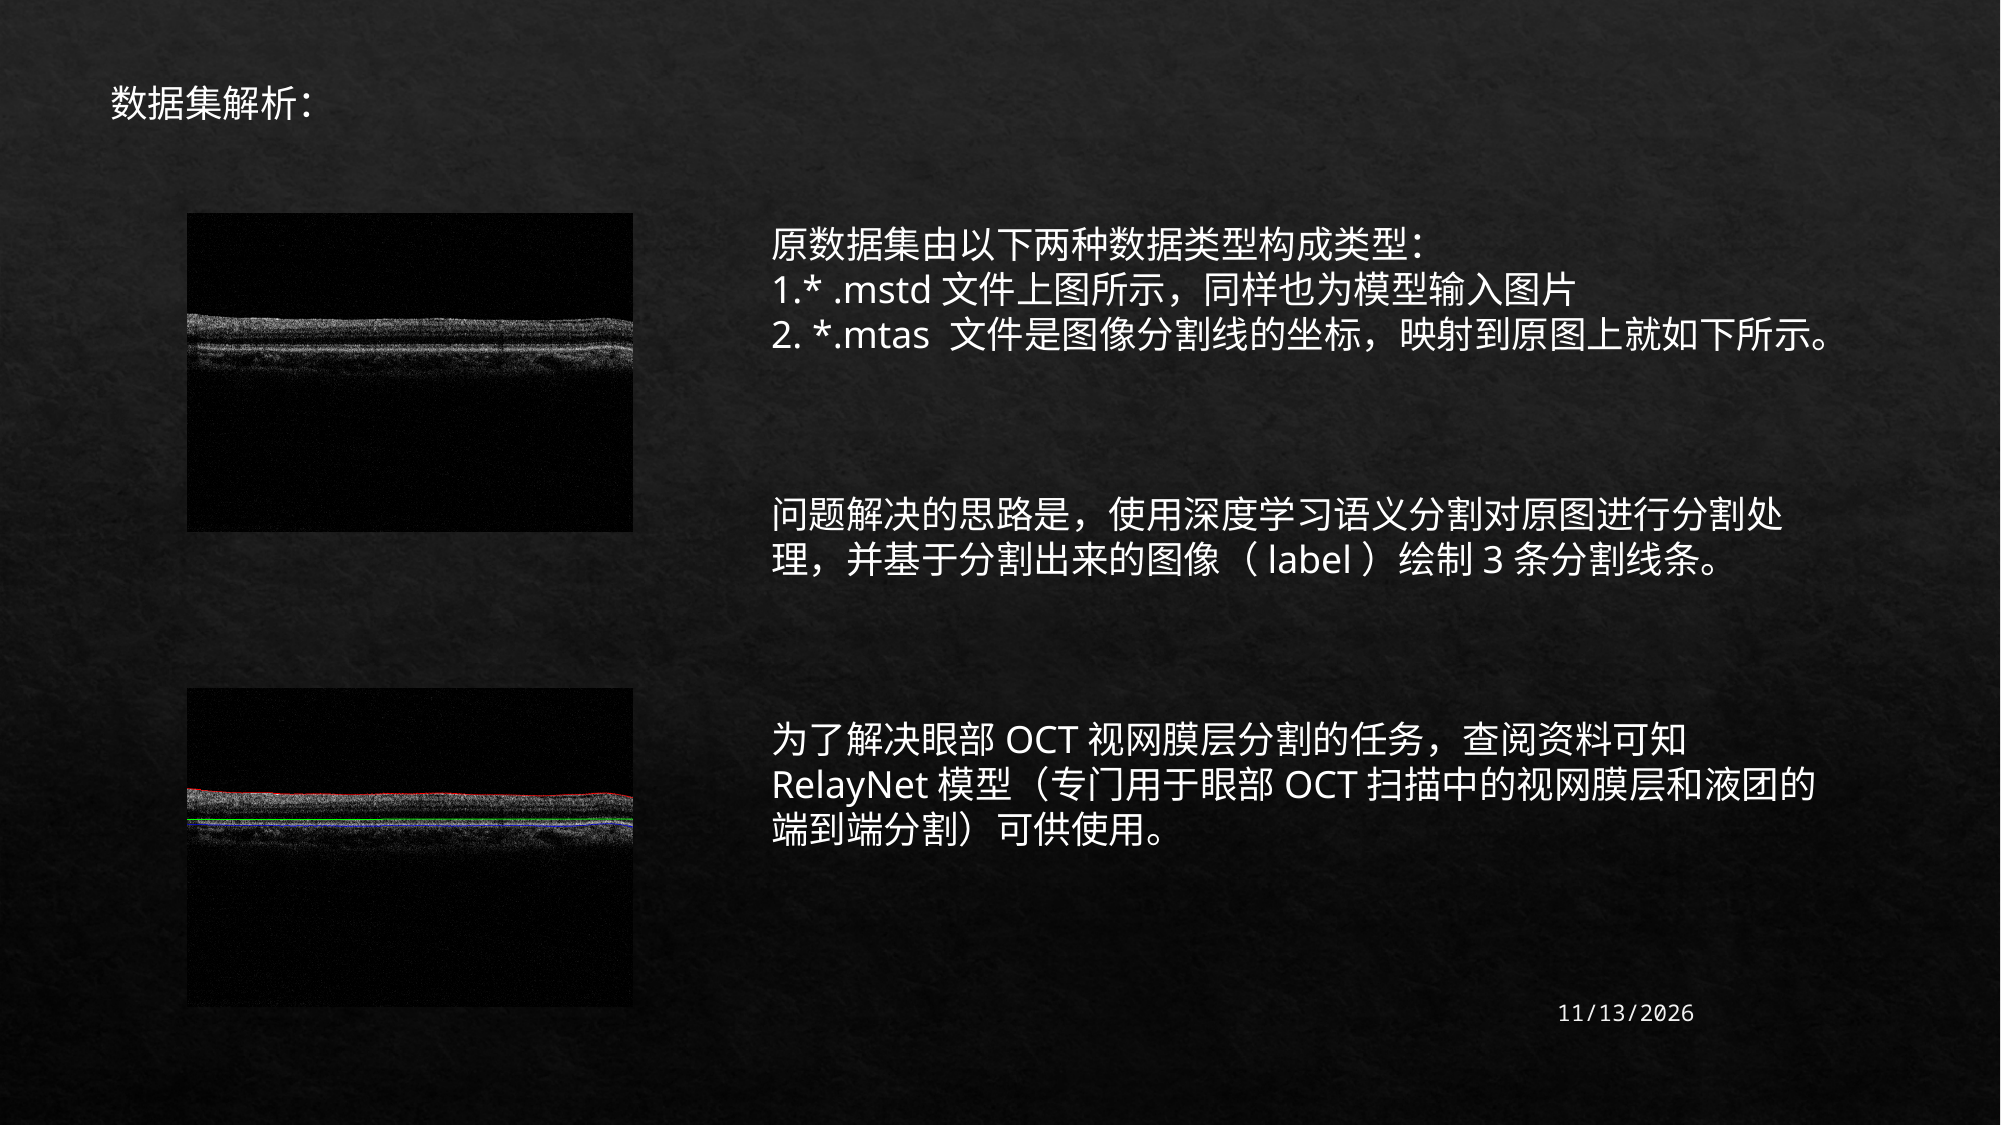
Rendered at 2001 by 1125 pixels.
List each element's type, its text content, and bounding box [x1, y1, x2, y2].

picture [187, 213, 633, 532]
text_box 原数据集由以下两种数据类型构成类型： 1.* .mstd文件上图所示，同样也为模型输入图片 2. *.mtas 文件是图像分割线的坐标，映射到原图上就如下所示。 问题解决的思路是，使用深度学习语义分割对原图进行分割处理，并基于分割出来的图像（label）绘制3条分割线条。 为了解决眼部OCT视网膜层分割的任务，查阅资料可知RelayNet模型（专门用于眼部OCT扫描中的视网膜层和液团的端到端分割）可供使用。 [756, 214, 1834, 859]
text_box 数据集解析： [95, 72, 725, 133]
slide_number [1259, 984, 1710, 1045]
picture [187, 688, 633, 1007]
